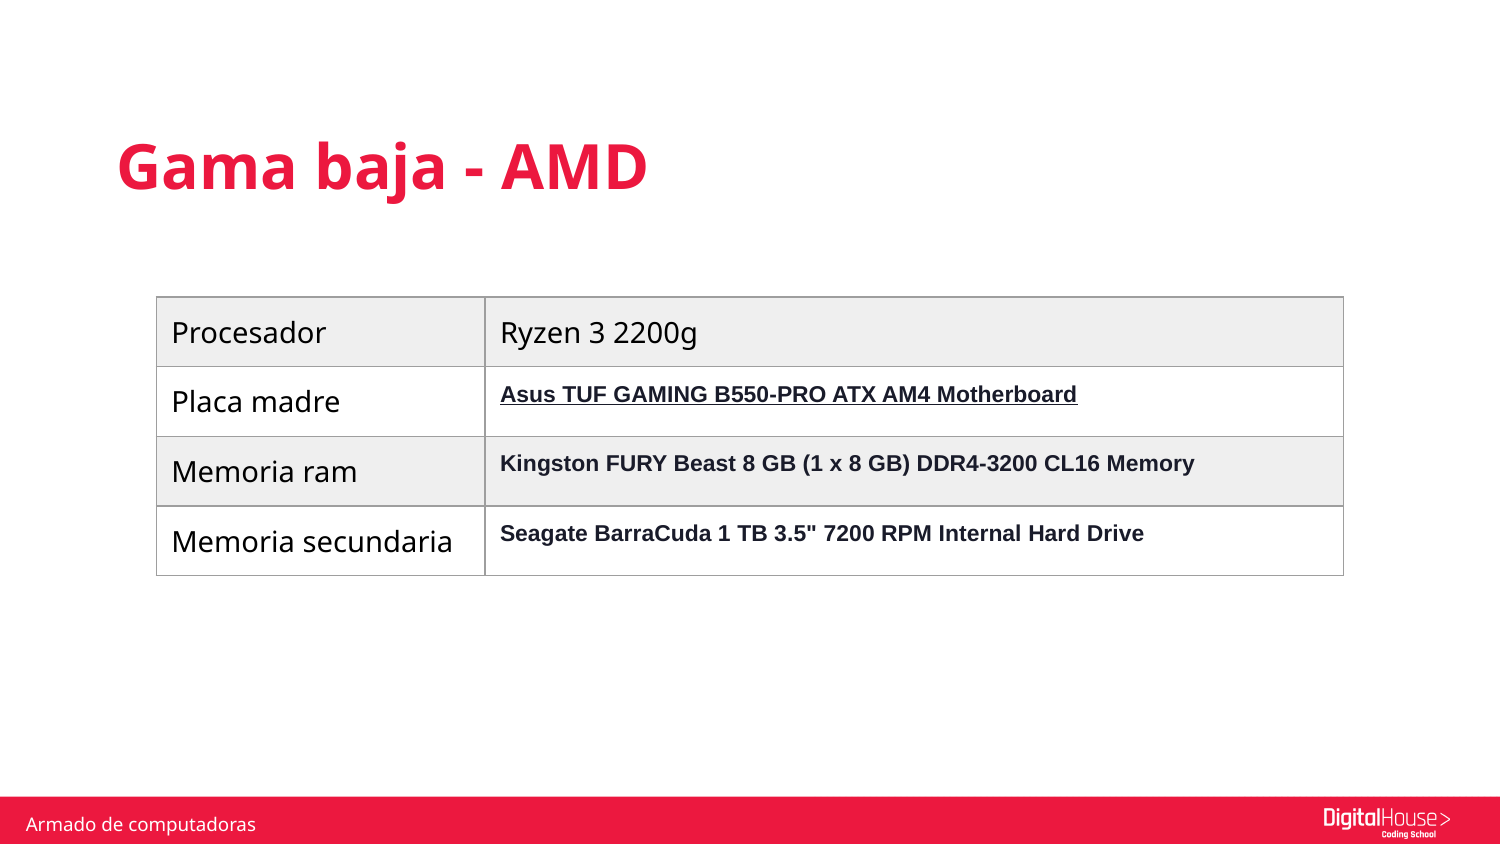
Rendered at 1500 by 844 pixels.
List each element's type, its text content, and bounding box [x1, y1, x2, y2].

table_cell Placa madre [157, 367, 484, 436]
table_cell Memoria ram [157, 437, 484, 505]
table_header Procesador [157, 298, 484, 366]
table_cell Kingston FURY Beast 8 GB (1 x 8 GB) DDR4-3200 CL16 Memory [486, 437, 1343, 505]
text_box Gama baja - AMD [102, 99, 1363, 240]
table_cell Seagate BarraCuda 1 TB 3.5" 7200 RPM Internal Hard Drive [486, 507, 1343, 575]
table_cell Memoria secundaria [157, 507, 484, 575]
text_box [132, 251, 726, 746]
table_header Ryzen 3 2200g [486, 298, 1343, 366]
table_cell Asus TUF GAMING B550-PRO ATX AM4 Motherboard [486, 367, 1343, 436]
picture [1324, 808, 1450, 839]
